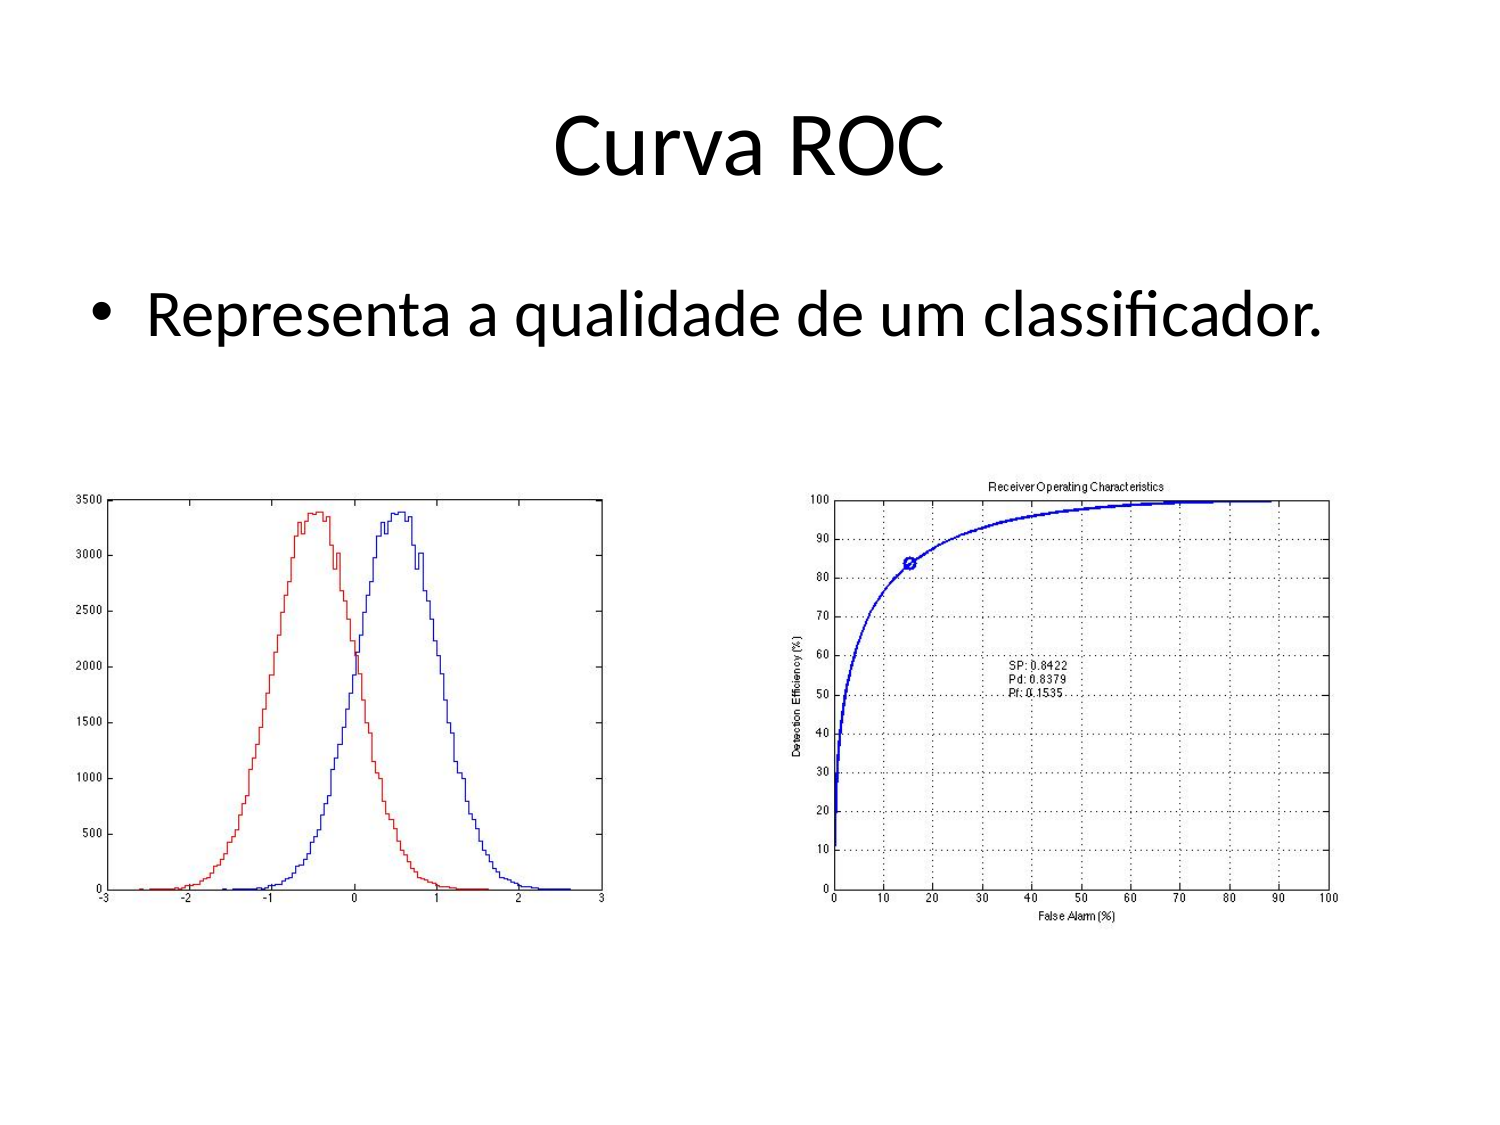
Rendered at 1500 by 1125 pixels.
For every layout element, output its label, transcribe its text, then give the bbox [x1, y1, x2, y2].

title Curva ROC [75, 45, 1425, 233]
picture [751, 464, 1389, 942]
list Representa a qualidade de um classificador. [75, 262, 1425, 1005]
picture [24, 464, 662, 942]
